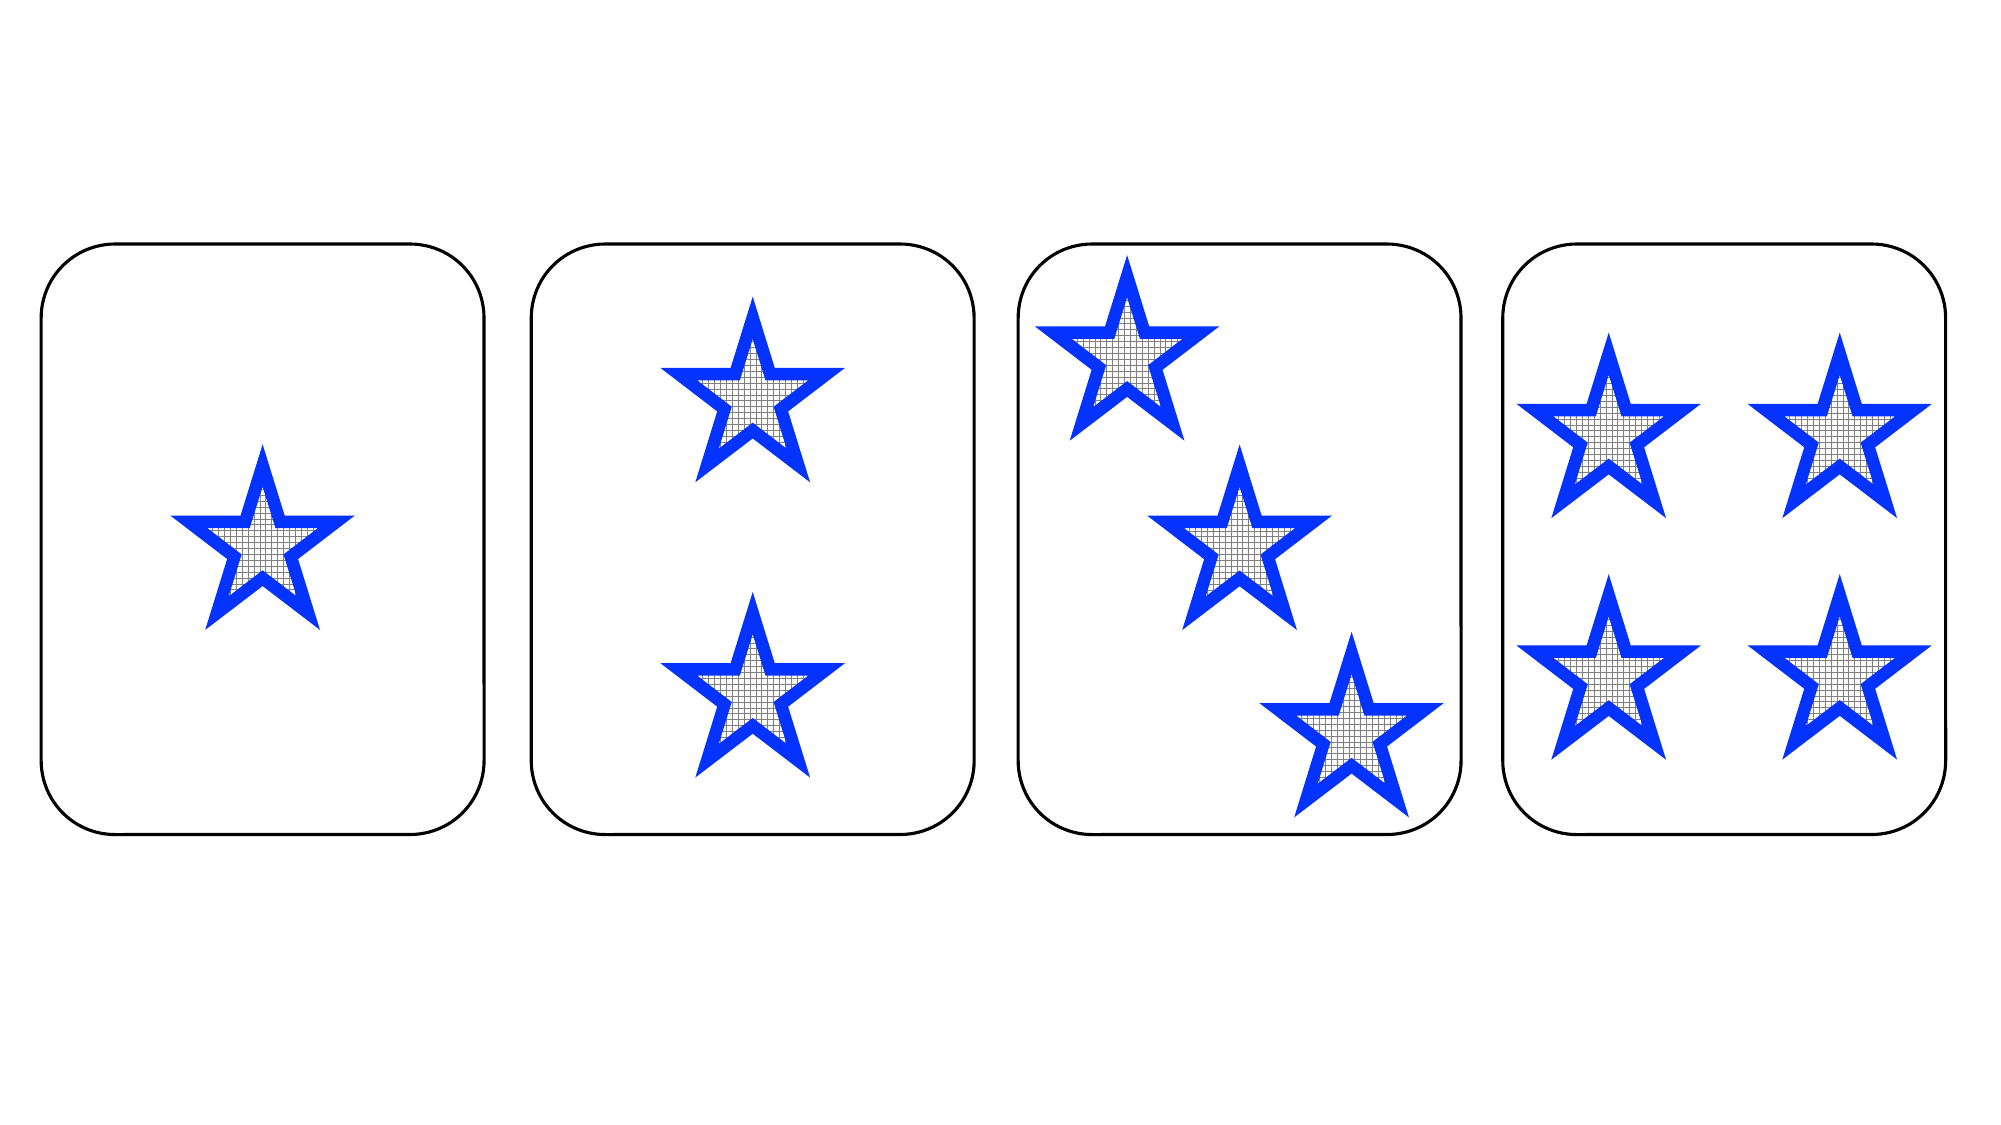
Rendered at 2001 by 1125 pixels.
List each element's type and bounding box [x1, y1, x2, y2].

text_box [185, 461, 340, 616]
text_box [1762, 350, 1917, 505]
text_box [1531, 591, 1686, 746]
text_box [1501, 242, 1947, 836]
text_box [530, 242, 976, 836]
text_box [675, 609, 830, 764]
text_box [1162, 462, 1317, 617]
text_box [1274, 649, 1429, 804]
text_box [1531, 350, 1686, 505]
text_box [40, 242, 486, 836]
text_box [1762, 591, 1917, 746]
text_box [1017, 242, 1463, 836]
text_box [675, 314, 830, 469]
text_box [1050, 272, 1204, 427]
